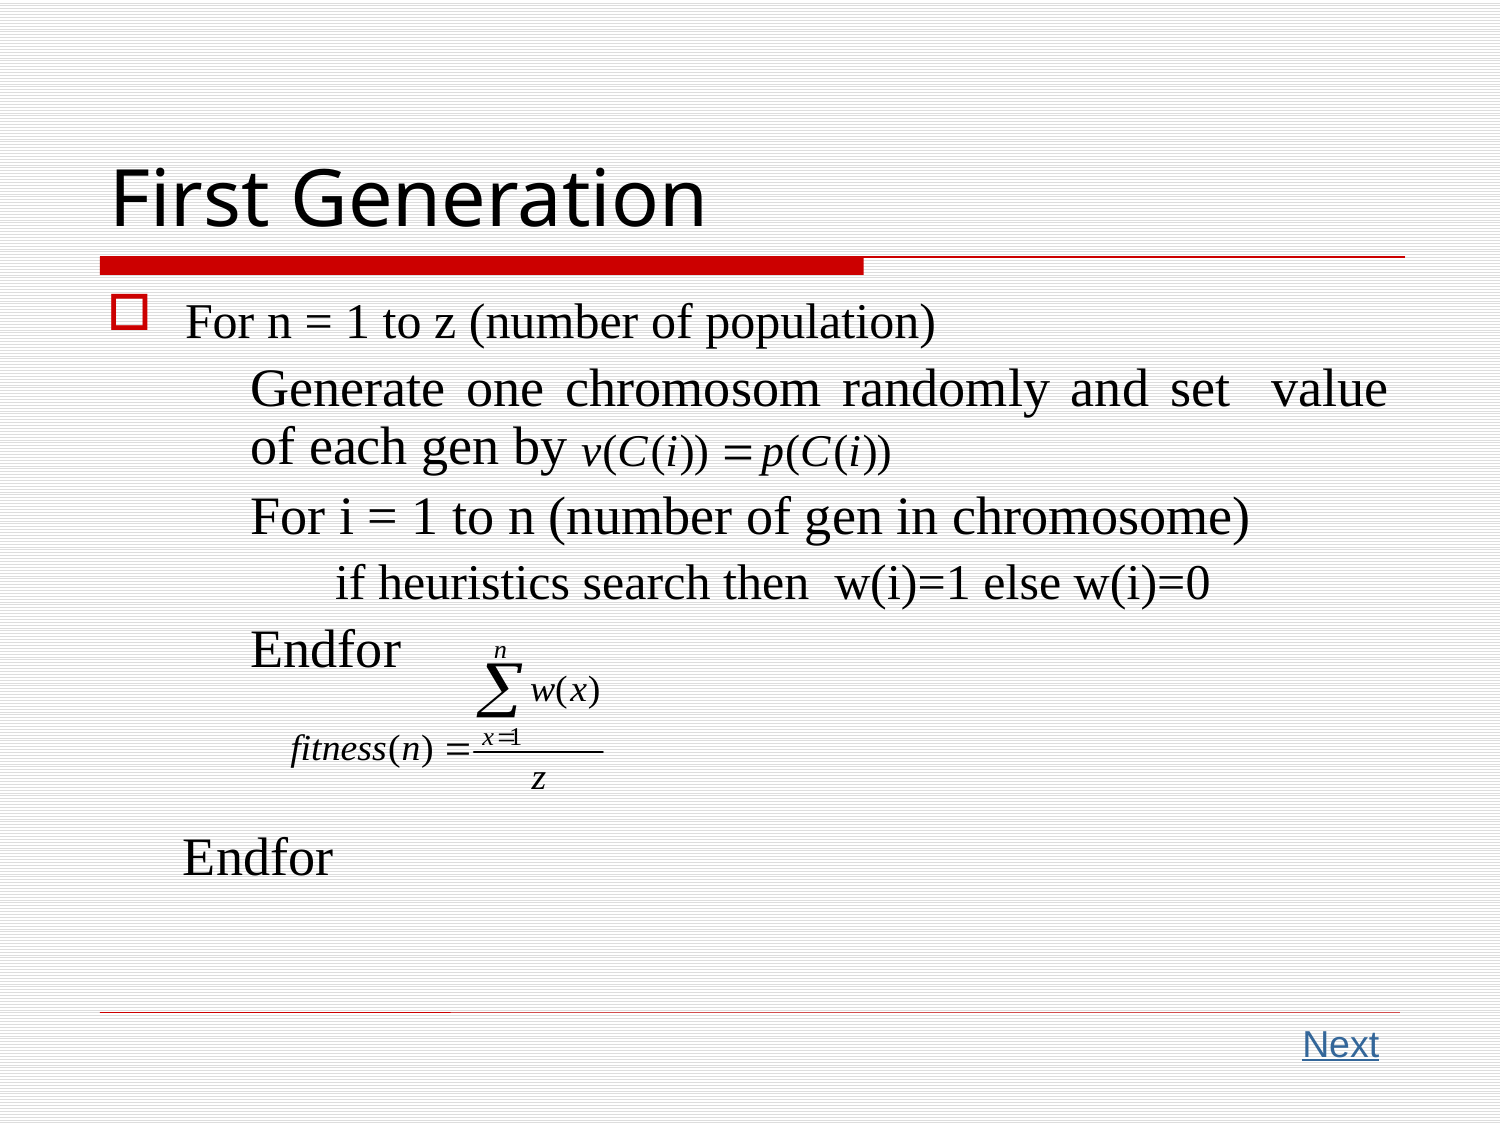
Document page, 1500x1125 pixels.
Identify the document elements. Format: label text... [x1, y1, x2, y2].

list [574, 424, 901, 486]
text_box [275, 628, 613, 798]
text_box Next [1287, 1012, 1400, 1073]
title First Generation [94, 50, 1407, 250]
list For n = 1 to z (number of population) Generate one chromosom randomly and set value of each gen by For i = 1 to n (number of gen in chromosome) if heuristics search then w(i)=1 else w(i)=0 Endfor Endfor [92, 287, 1406, 988]
